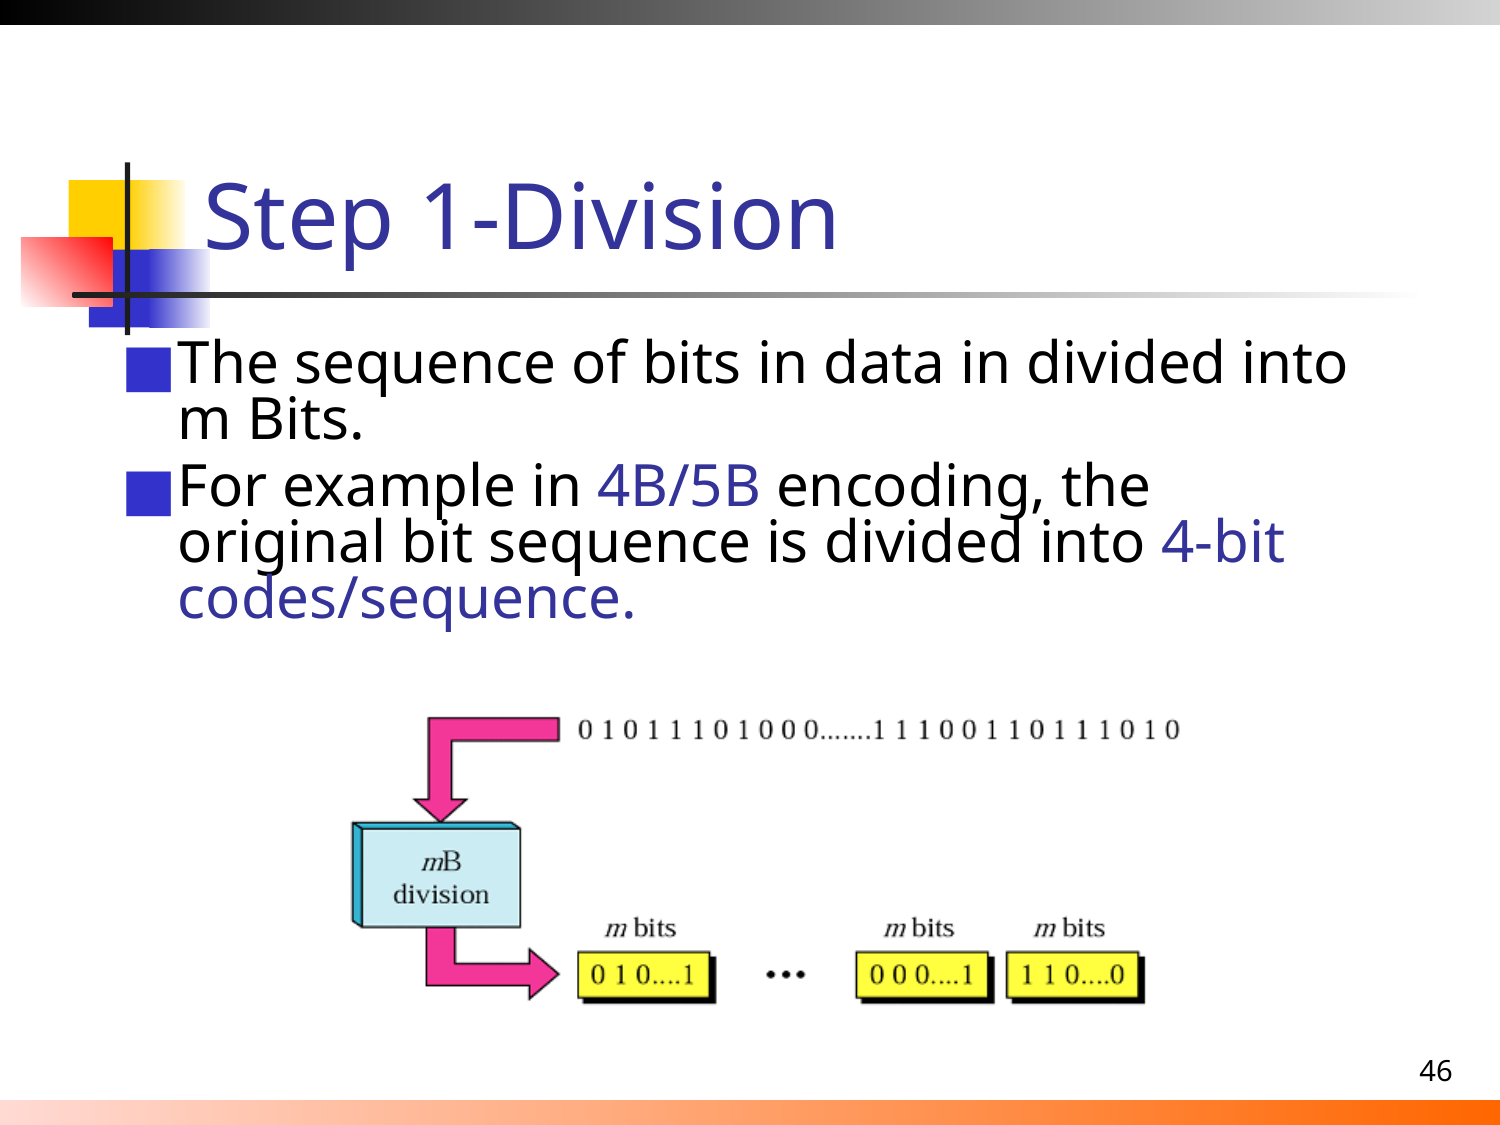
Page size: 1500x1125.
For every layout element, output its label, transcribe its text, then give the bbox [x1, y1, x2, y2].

title Step 1-Division [188, 35, 1468, 275]
list The sequence of bits in data in divided into m Bits. For example in 4B/5B encoding, the original bit sequence is divided into 4-bit codes/sequence. [106, 331, 1382, 668]
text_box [592, 1100, 596, 1125]
slide_number 51 [621, 1100, 625, 1125]
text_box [318, 671, 1200, 1043]
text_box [826, 1100, 830, 1125]
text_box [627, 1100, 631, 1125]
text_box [932, 1100, 936, 1125]
slide_number 46 [1155, 1024, 1468, 1100]
